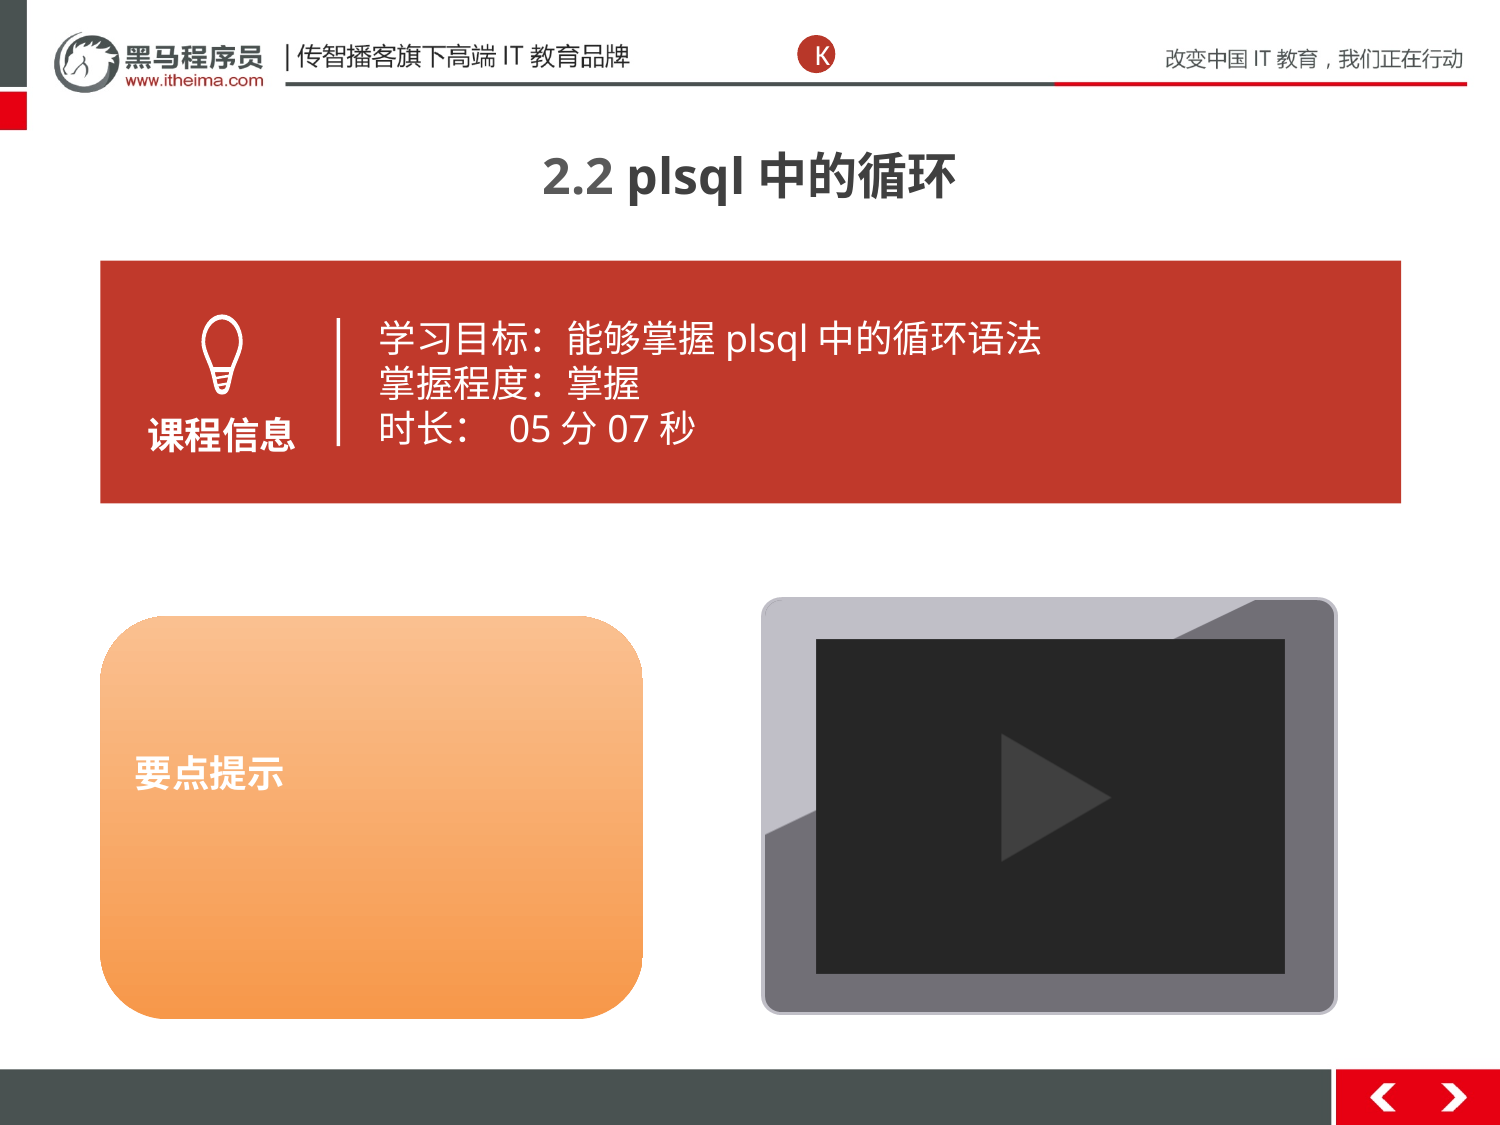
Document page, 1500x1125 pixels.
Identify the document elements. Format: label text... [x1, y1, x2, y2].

text_box 2.2 plsql中的循环 [0, 137, 1500, 209]
picture [0, 209, 1500, 1125]
text_box [98, 258, 1403, 505]
text_box 学习目标：能够掌握plsql中的循环语法 掌握程度：掌握 时长： 05分07秒 [364, 307, 1258, 458]
text_box K [795, 32, 838, 76]
text_box 要点提示 [100, 616, 643, 1020]
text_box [130, 314, 314, 466]
picture [0, 0, 1500, 137]
text_box [335, 316, 342, 448]
